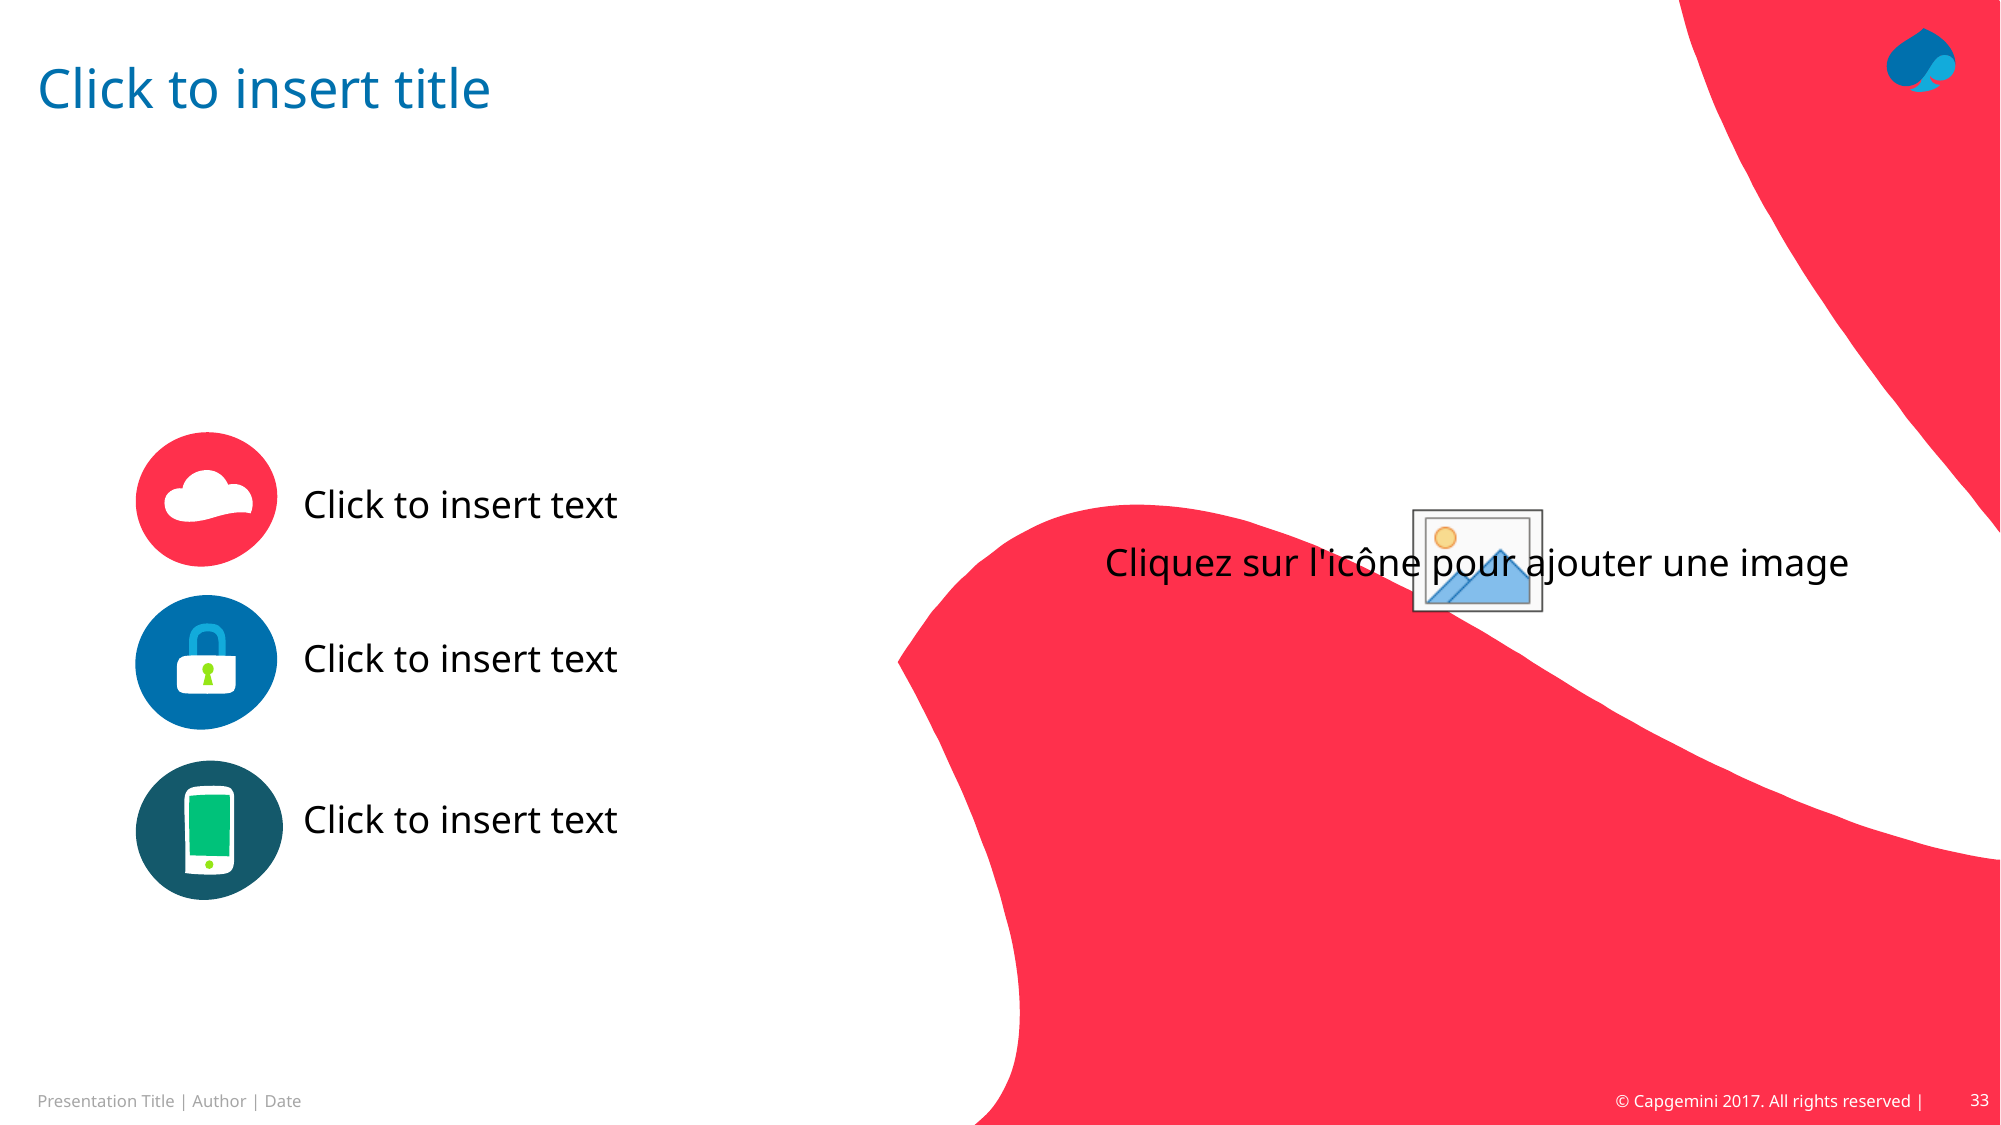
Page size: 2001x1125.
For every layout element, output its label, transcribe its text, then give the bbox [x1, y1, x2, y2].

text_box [125, 586, 288, 738]
list Click to insert text [303, 597, 847, 716]
list Click to insert text [303, 759, 847, 878]
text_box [126, 423, 288, 575]
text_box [125, 751, 294, 908]
title Click to insert title [37, 0, 1677, 182]
list Click to insert text [303, 444, 847, 563]
picture [1074, 337, 1881, 785]
